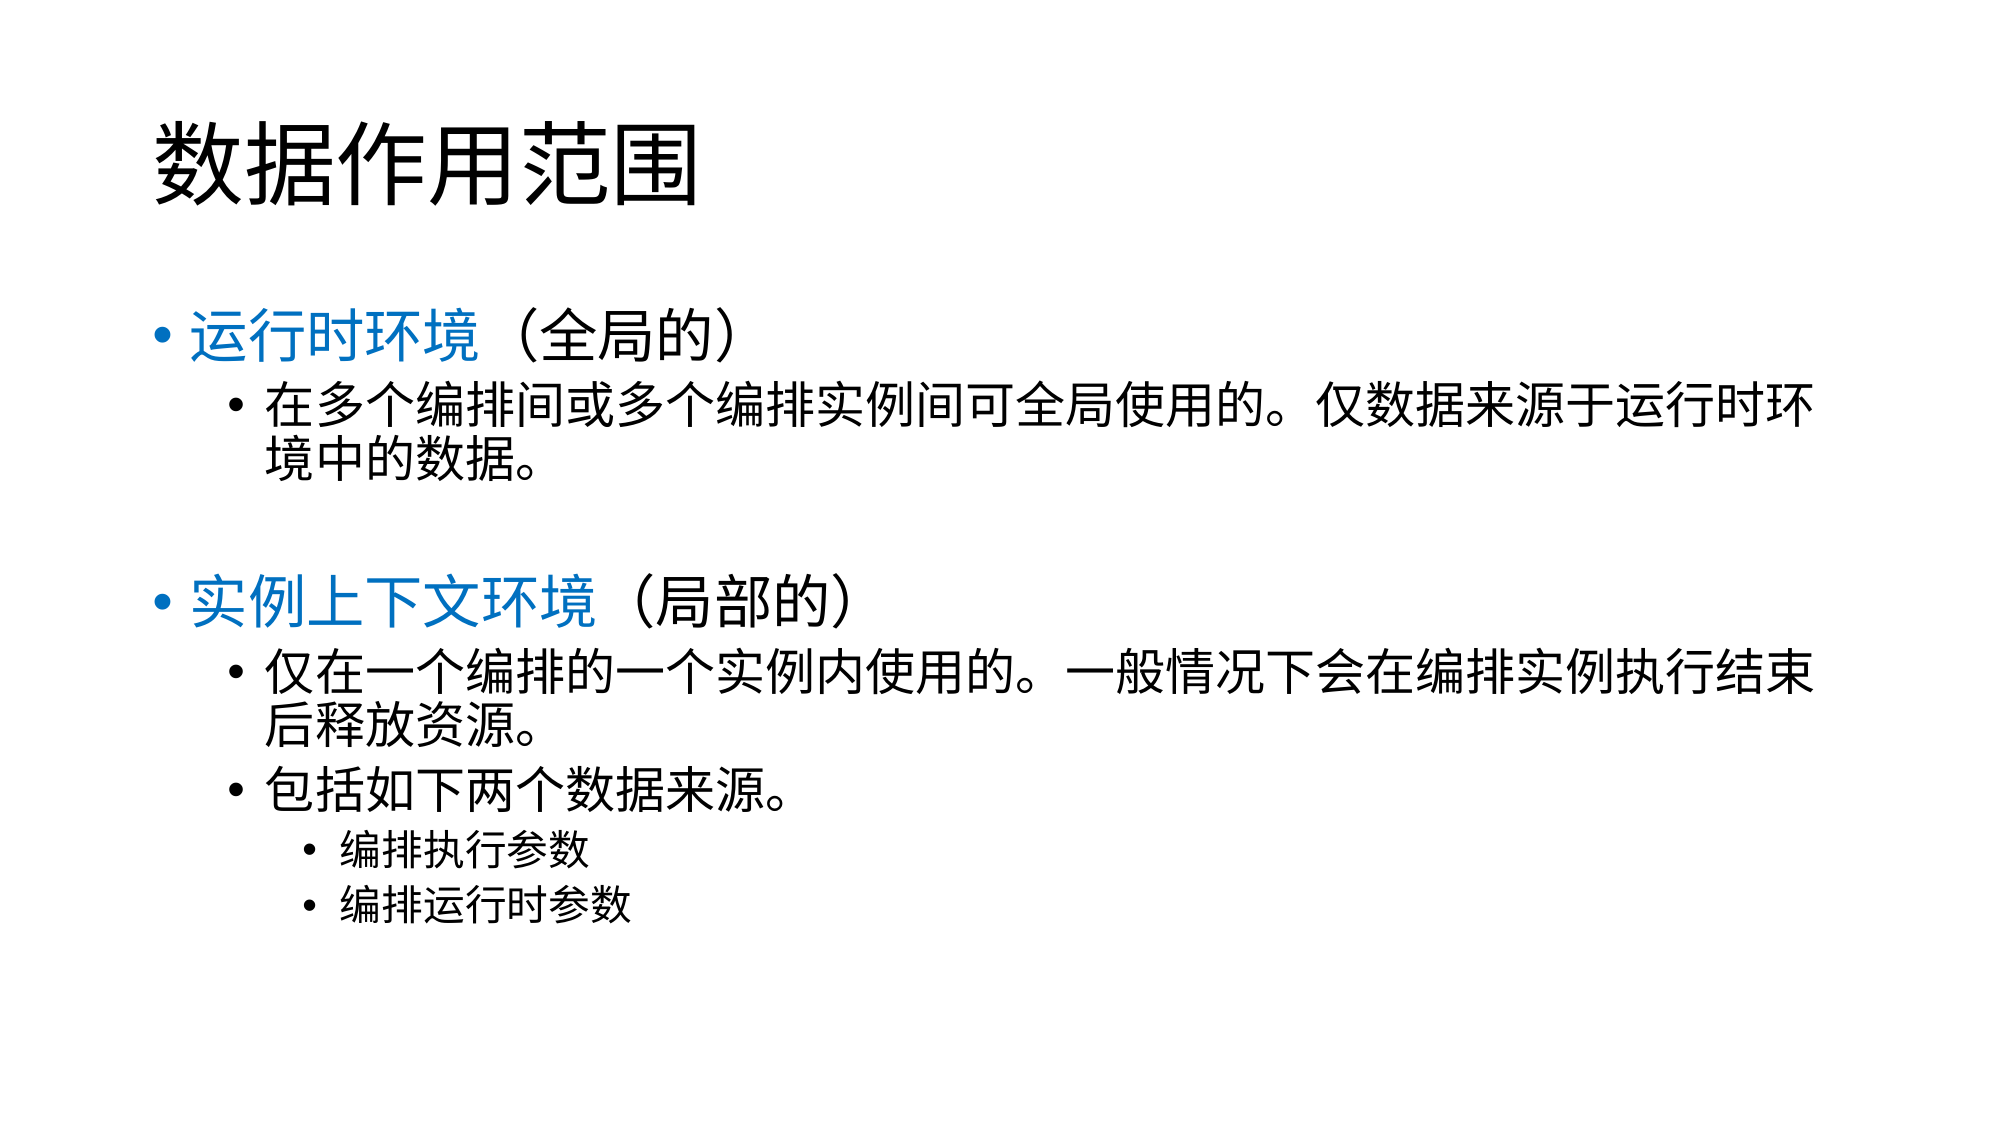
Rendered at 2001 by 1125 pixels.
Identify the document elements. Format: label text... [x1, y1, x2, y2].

title 数据作用范围 [137, 59, 1863, 278]
list 运行时环境（全局的） 在多个编排间或多个编排实例间可全局使用的。仅数据来源于运行时环境中的数据。 实例上下文环境（局部的） 仅在一个编排的一个实例内使用的。一般情况下会在编排实例执行结束后释放资源。 包括如下两个数据来源。 编排执行参数 编排运行时参数 [137, 299, 1863, 1014]
